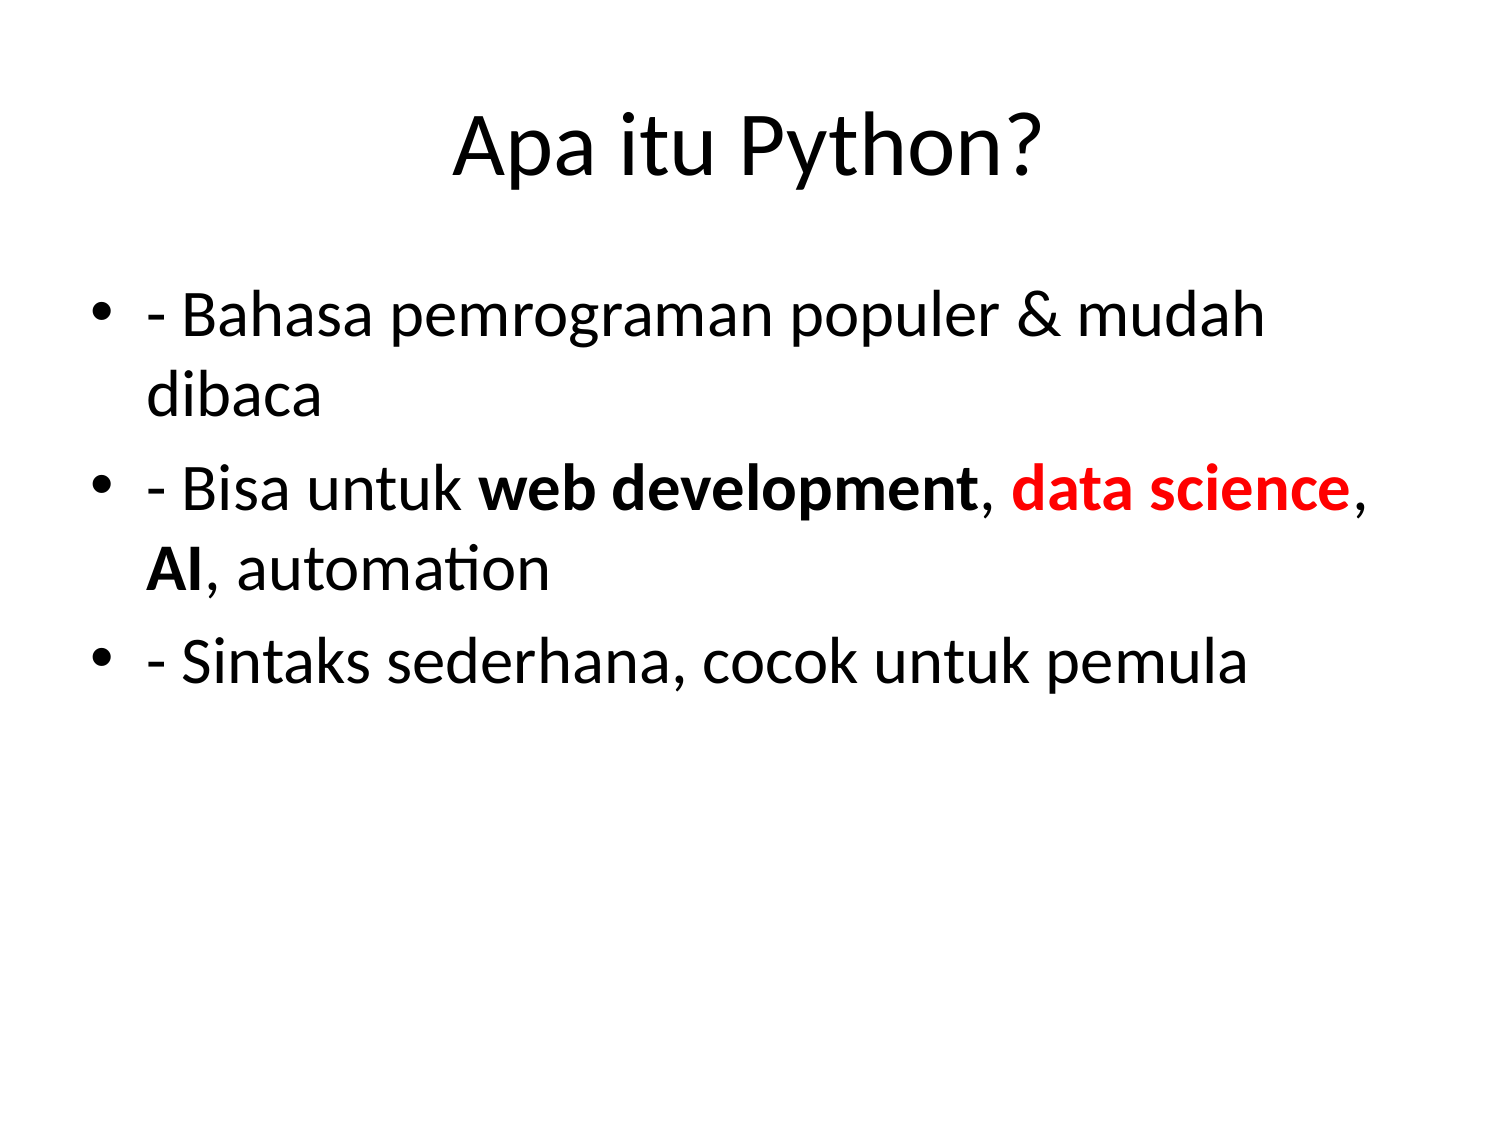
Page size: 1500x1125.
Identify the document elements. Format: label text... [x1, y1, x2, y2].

title Apa itu Python? [75, 45, 1425, 233]
list - Bahasa pemrograman populer & mudah dibaca - Bisa untuk web development, data science, AI, automation - Sintaks sederhana, cocok untuk pemula [75, 262, 1425, 1005]
